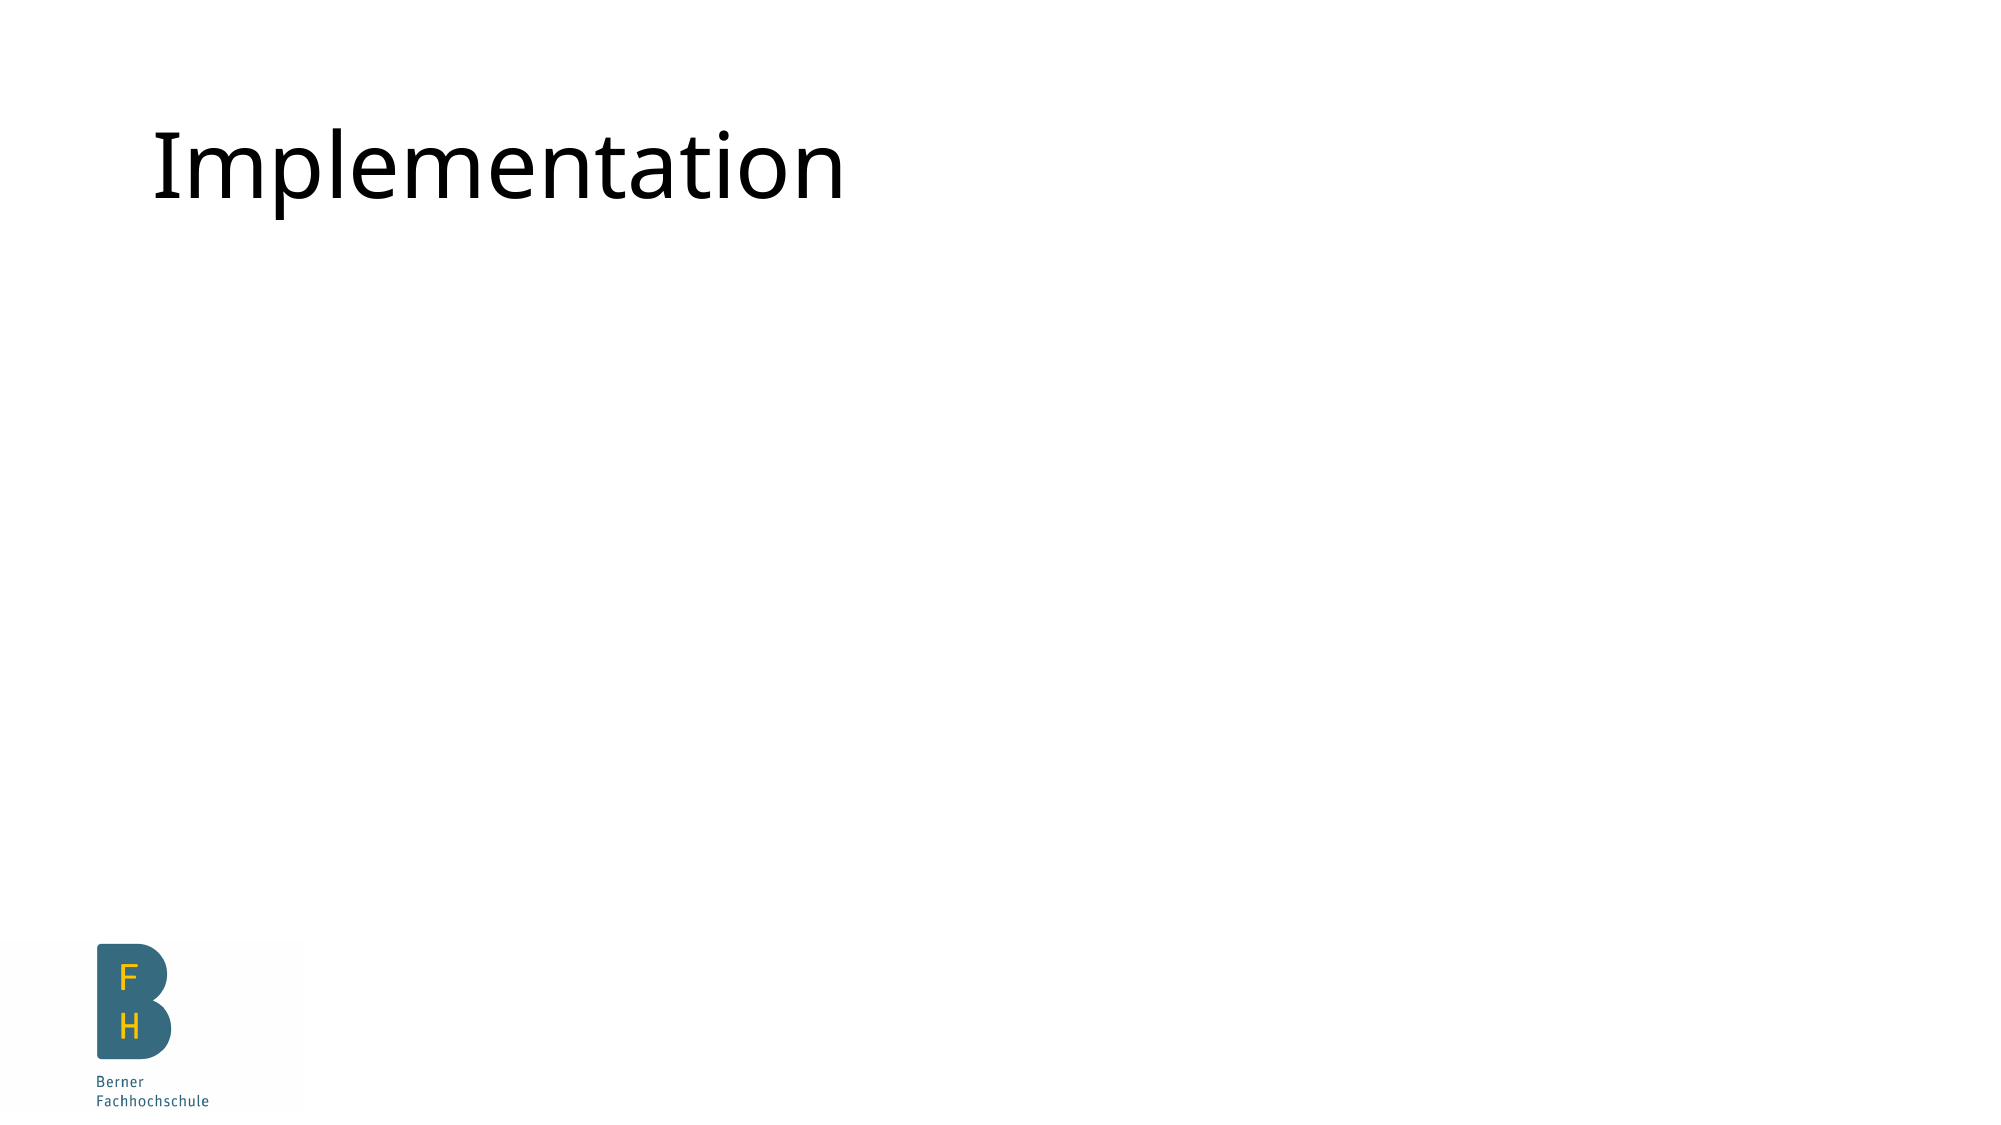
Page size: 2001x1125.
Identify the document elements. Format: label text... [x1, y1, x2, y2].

title Implementation [137, 59, 1863, 278]
picture [0, 940, 305, 1111]
